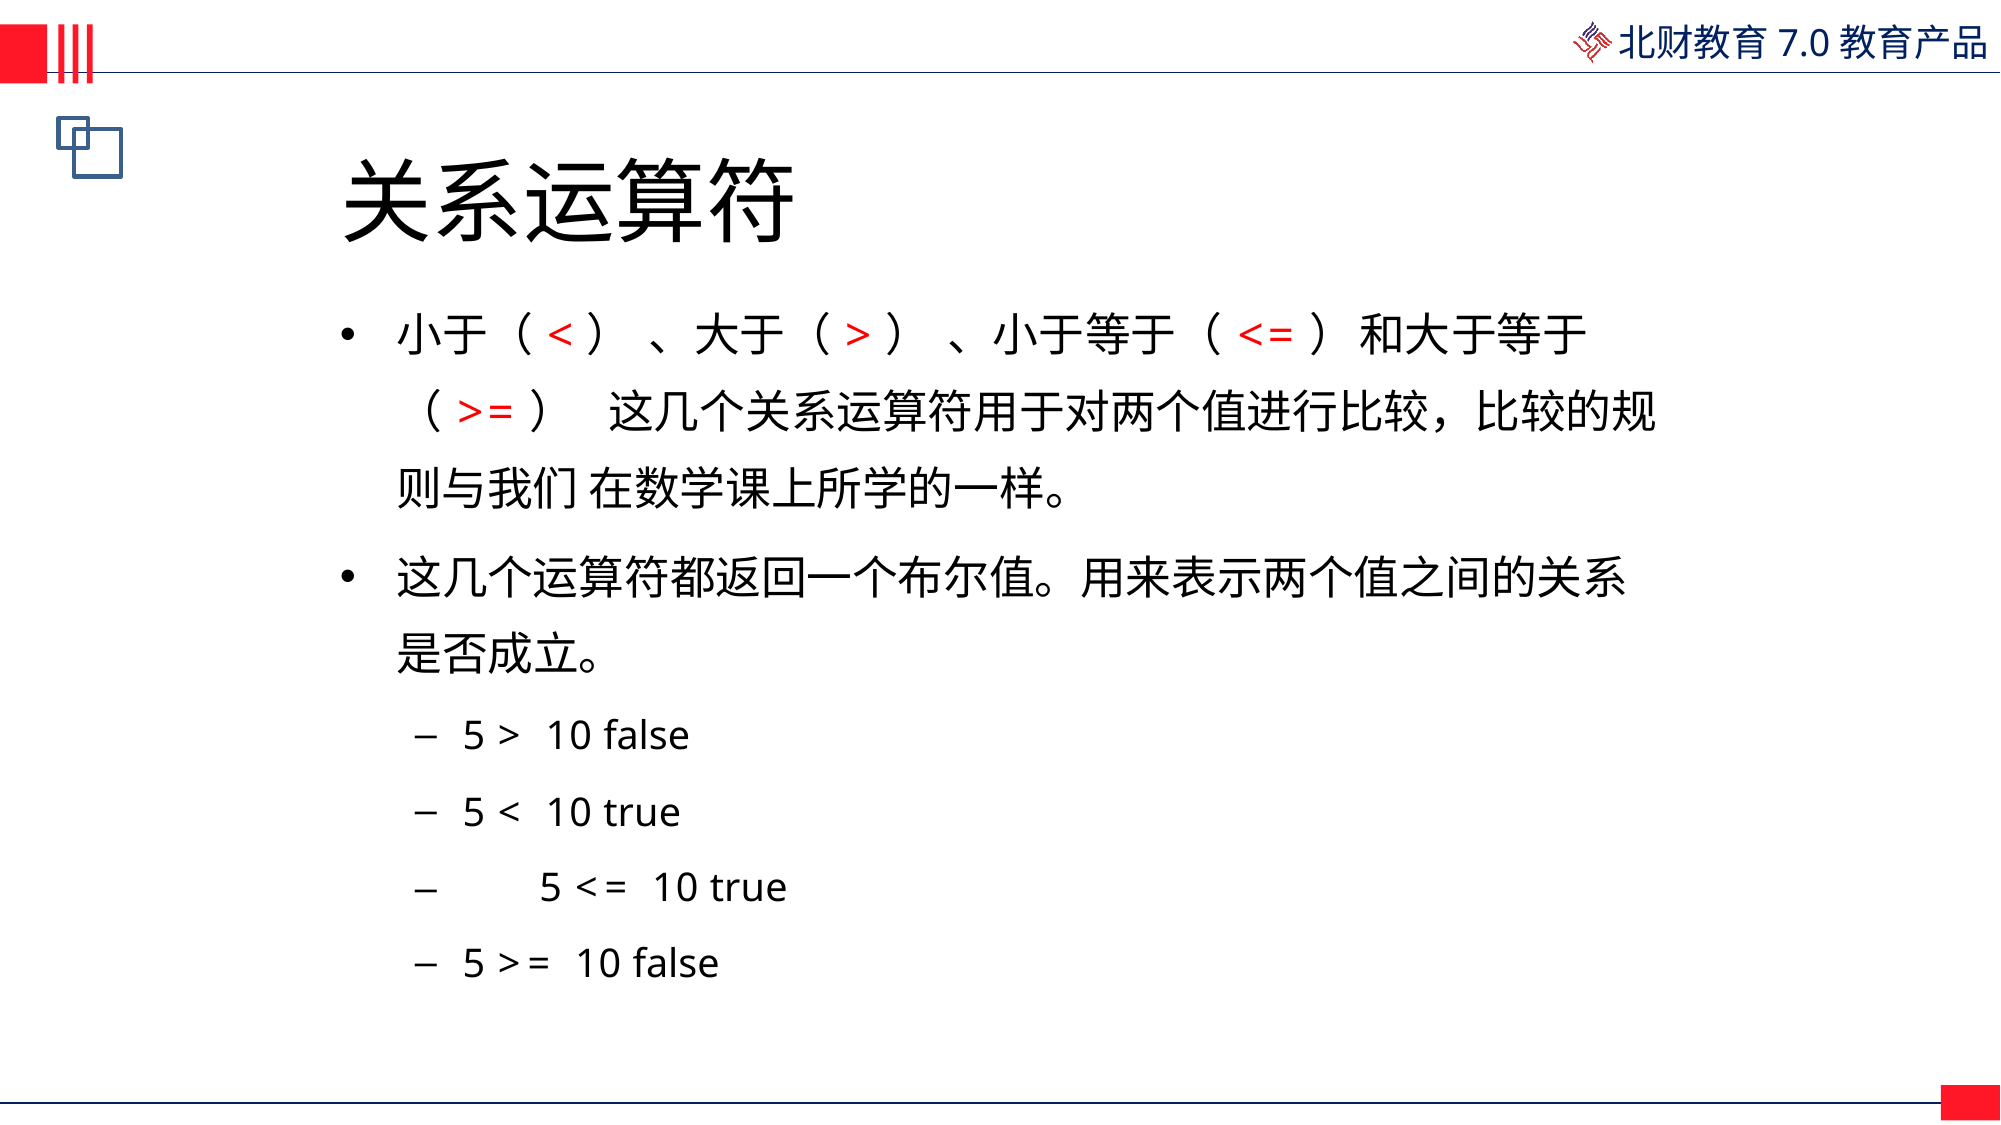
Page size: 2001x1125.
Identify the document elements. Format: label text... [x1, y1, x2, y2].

title 关系运算符 [338, 141, 801, 281]
text_box 小于（<） 、大于（>） 、小于等于（<=）和大于等于（>=） 这几个关系运算符用于对两个值进行比较，比较的规则与我们 在数学课上所学的一样。 这几个运算符都返回一个布尔值。用来表示两个值之间的关系 是否成立。 5 > 10 false 5 < 10 true – 5 <= 10 true 5 >= 10 false [338, 281, 1685, 986]
picture [1554, 13, 1623, 73]
